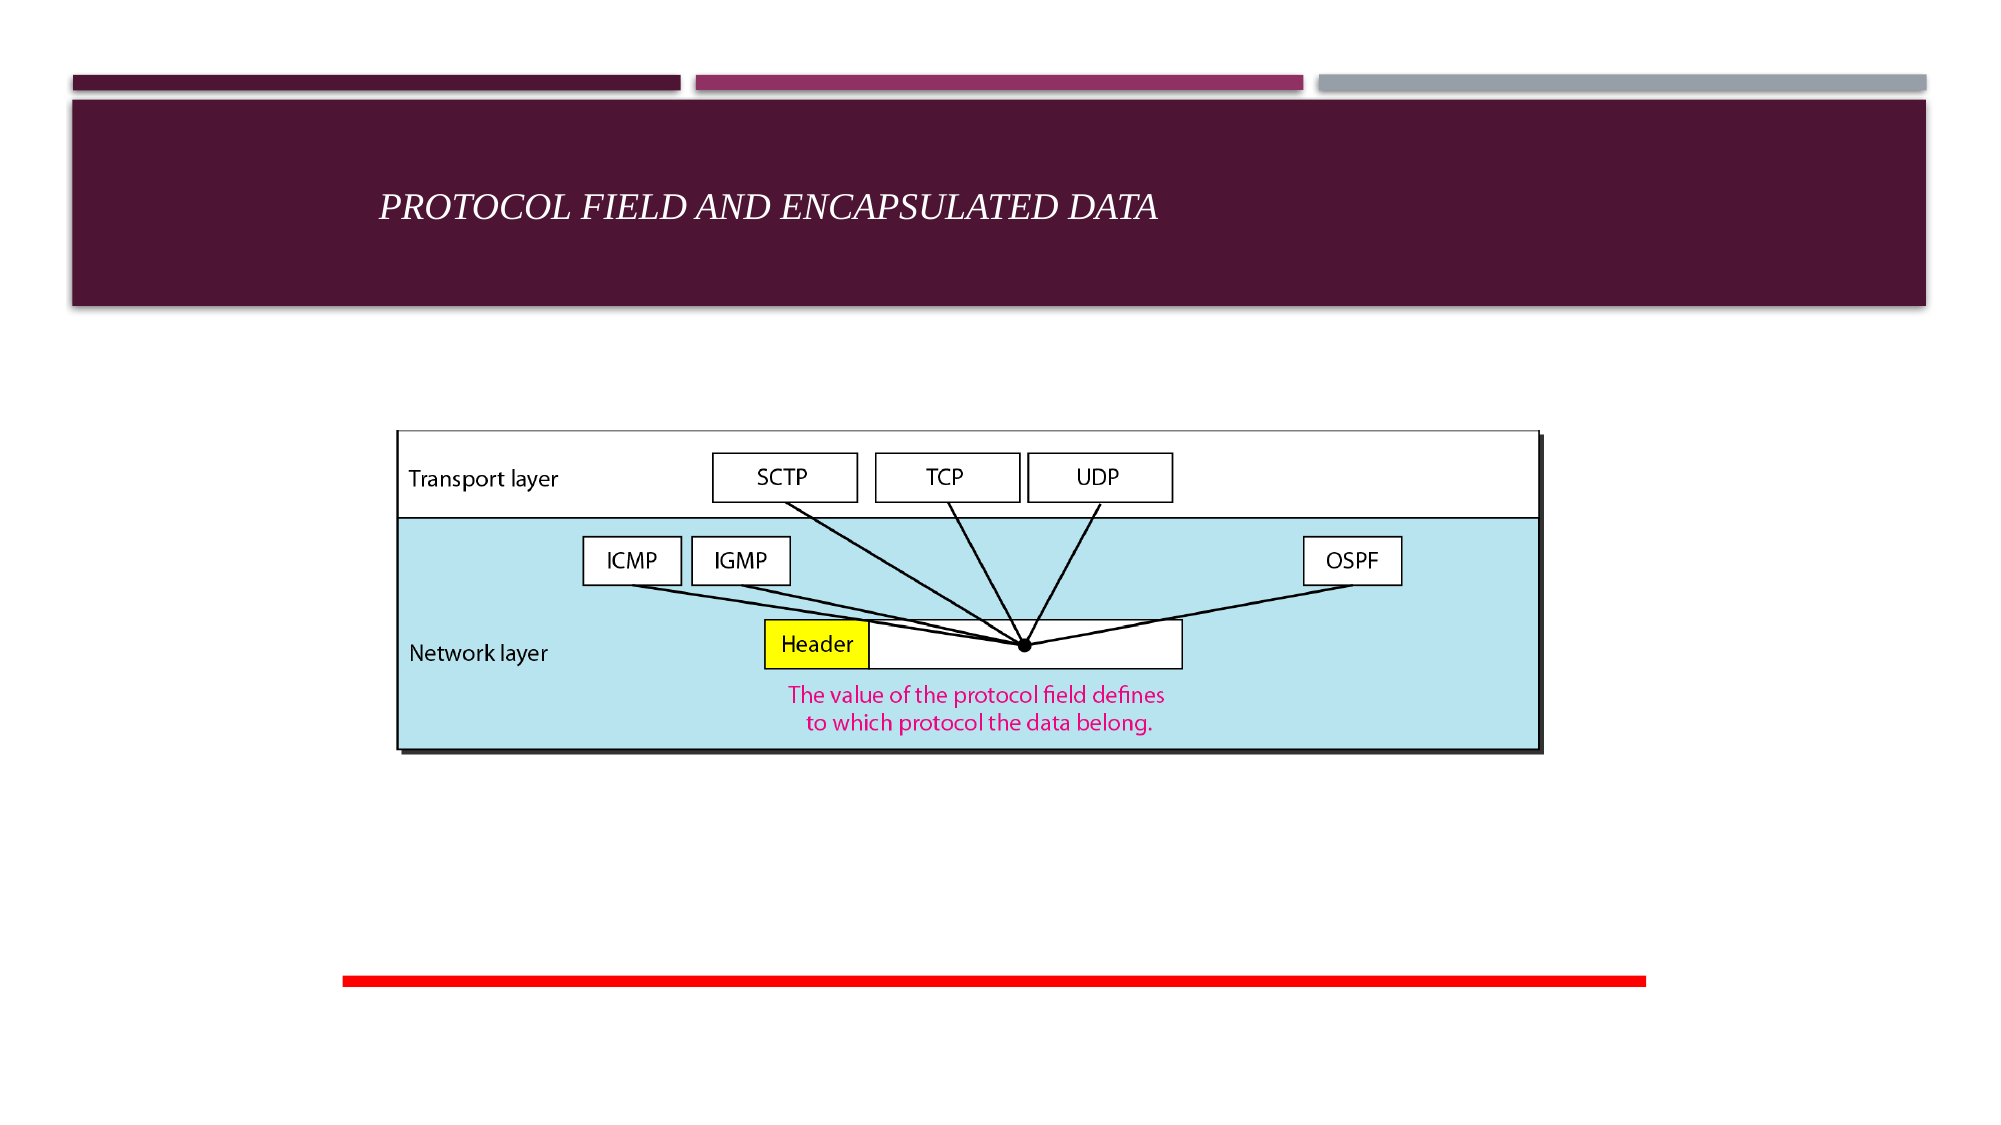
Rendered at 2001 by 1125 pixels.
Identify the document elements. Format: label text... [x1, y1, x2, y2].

text_box [342, 975, 1647, 987]
text_box [396, 430, 1544, 755]
title Protocol field and encapsulated data [376, 36, 1190, 227]
